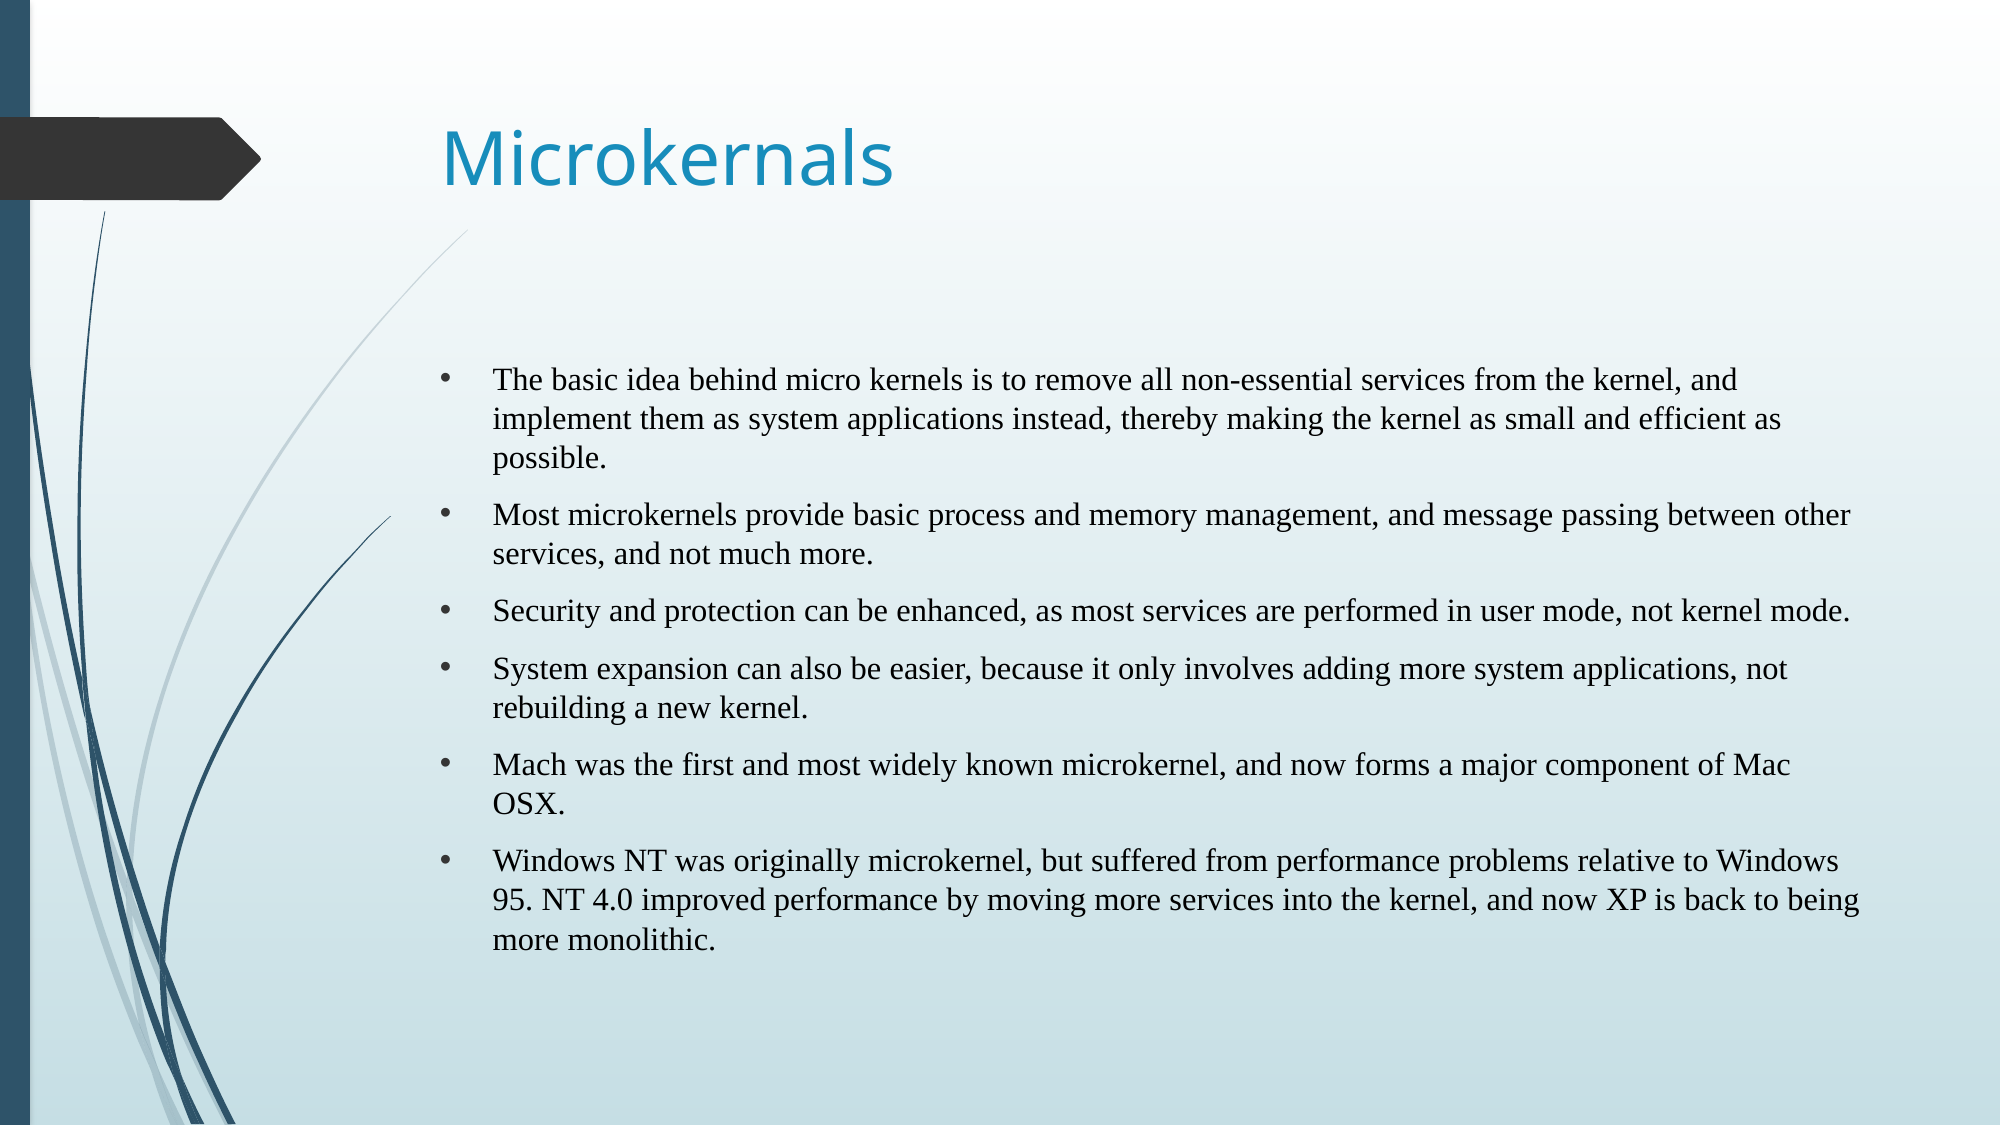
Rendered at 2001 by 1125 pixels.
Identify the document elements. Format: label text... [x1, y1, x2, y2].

list The basic idea behind micro kernels is to remove all non-essential services from the kernel, and implement them as system applications instead, thereby making the kernel as small and efficient as possible. Most microkernels provide basic process and memory management, and message passing between other services, and not much more. Security and protection can be enhanced, as most services are performed in user mode, not kernel mode. System expansion can also be easier, because it only involves adding more system applications, not rebuilding a new kernel. Mach was the first and most widely known microkernel, and now forms a major component of Mac OSX. Windows NT was originally microkernel, but suffered from performance problems relative to Windows 95. NT 4.0 improved performance by moving more services into the kernel, and now XP is back to being more monolithic. [424, 350, 1888, 970]
title Microkernals [425, 102, 1888, 313]
